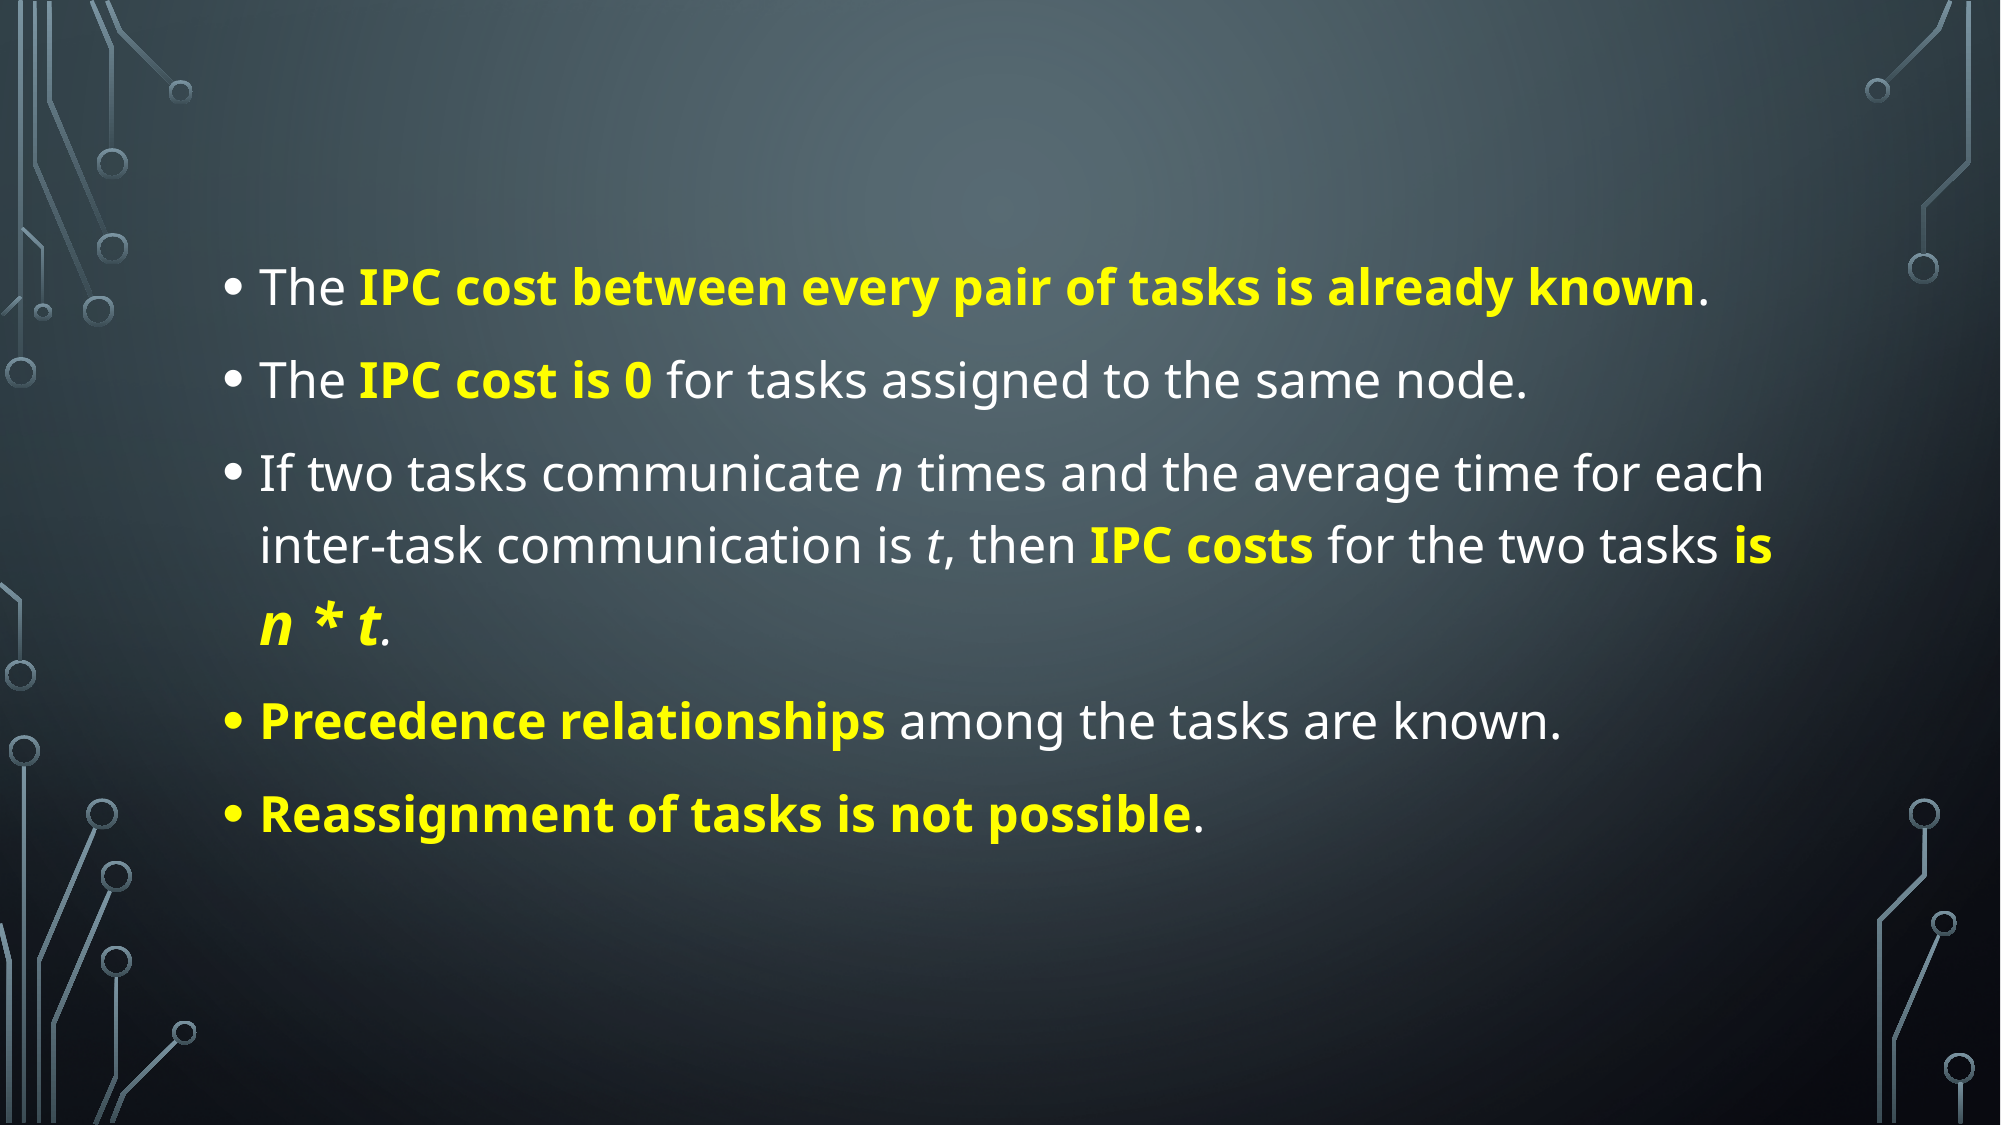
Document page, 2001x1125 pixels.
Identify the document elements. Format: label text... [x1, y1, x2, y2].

list The IPC cost between every pair of tasks is already known. The IPC cost is 0 for tasks assigned to the same node. If two tasks communicate n times and the average time for each inter-task communication is t, then IPC costs for the two tasks is n * t. Precedence relationships among the tasks are known. Reassignment of tasks is not possible. [207, 235, 1833, 935]
